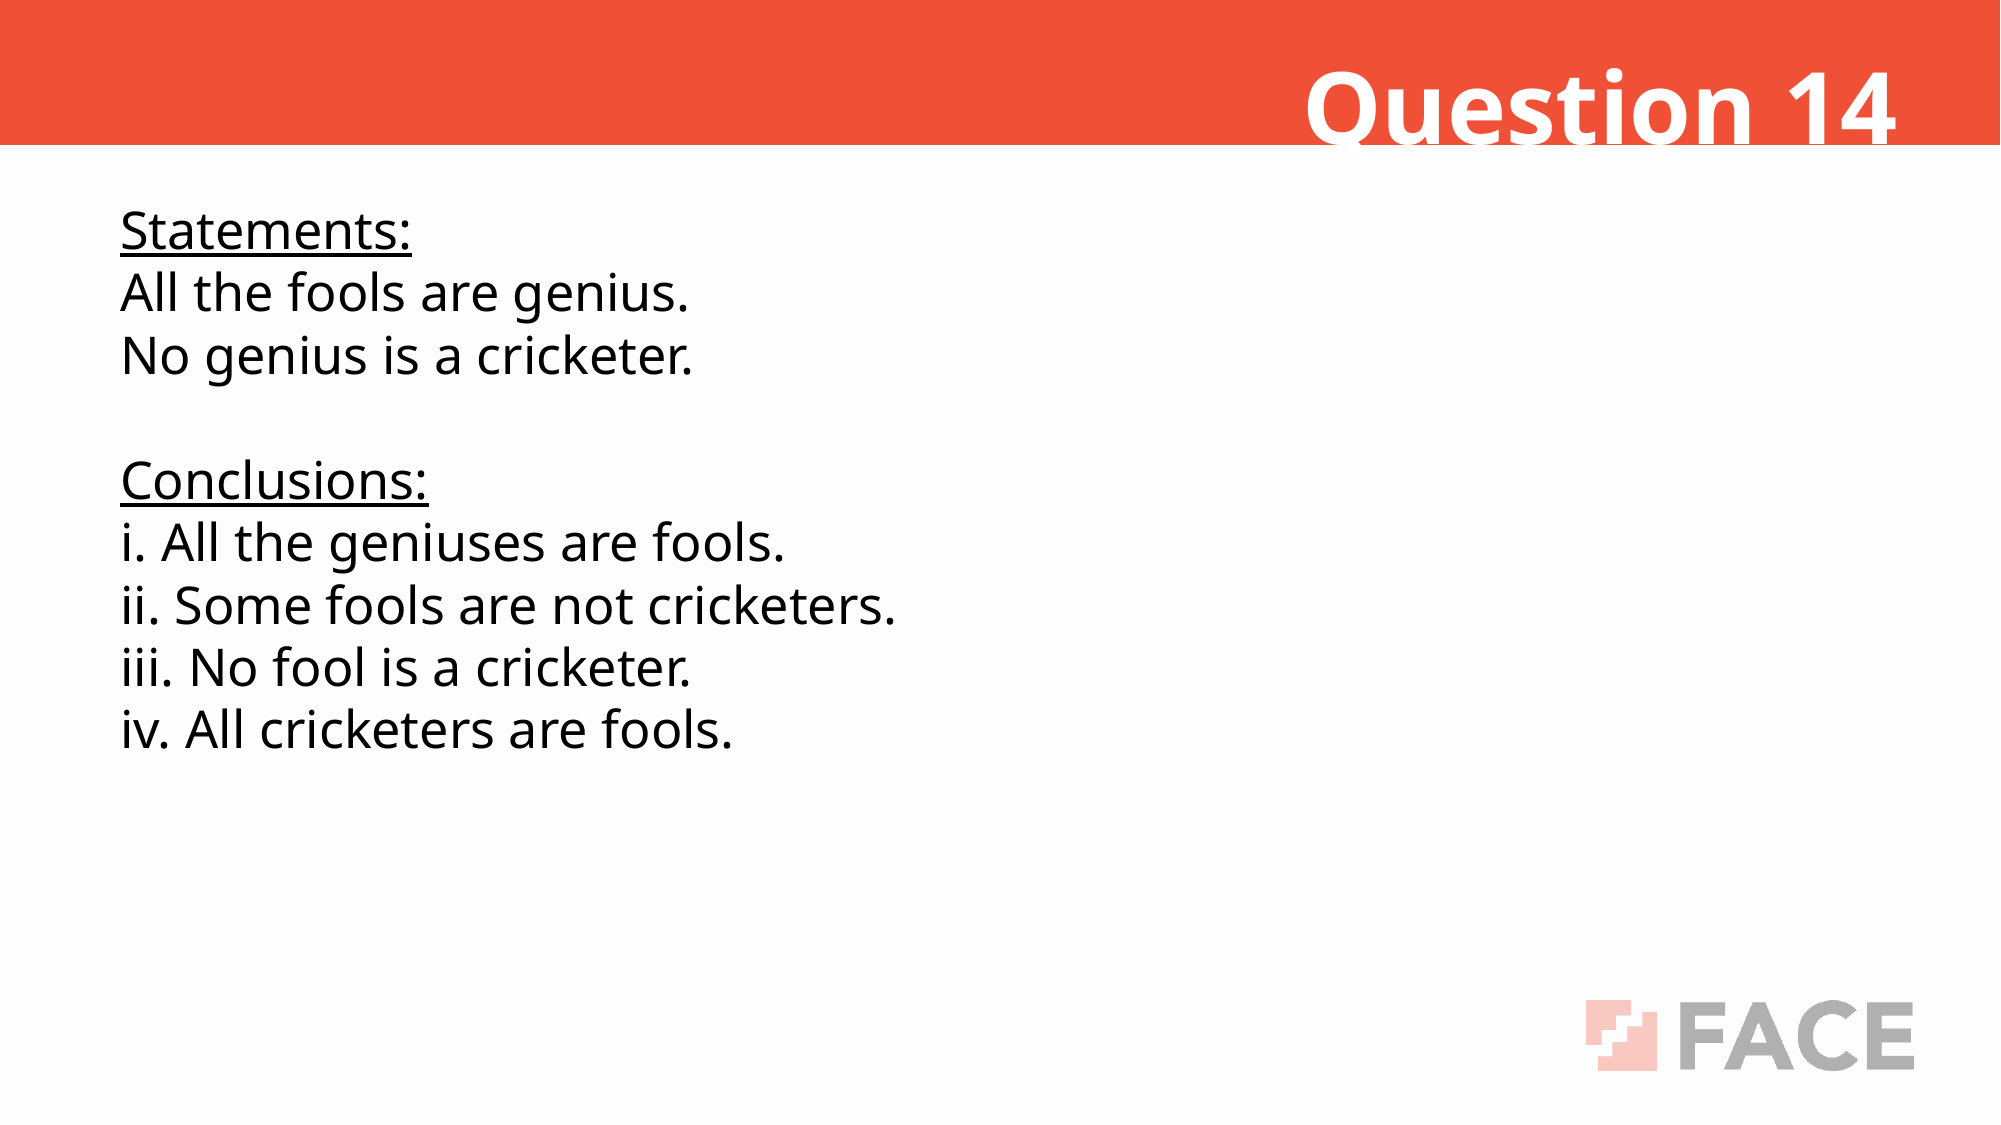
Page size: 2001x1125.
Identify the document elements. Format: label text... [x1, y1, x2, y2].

text_box Statements: All the fools are genius. No genius is a cricketer. Conclusions: i. All the geniuses are fools. ii. Some fools are not cricketers. iii. No fool is a cricketer. iv. All cricketers are fools. [105, 189, 1895, 767]
text_box [0, 0, 2000, 147]
picture [1586, 1000, 1914, 1072]
text_box Question 14 [638, 37, 1914, 173]
